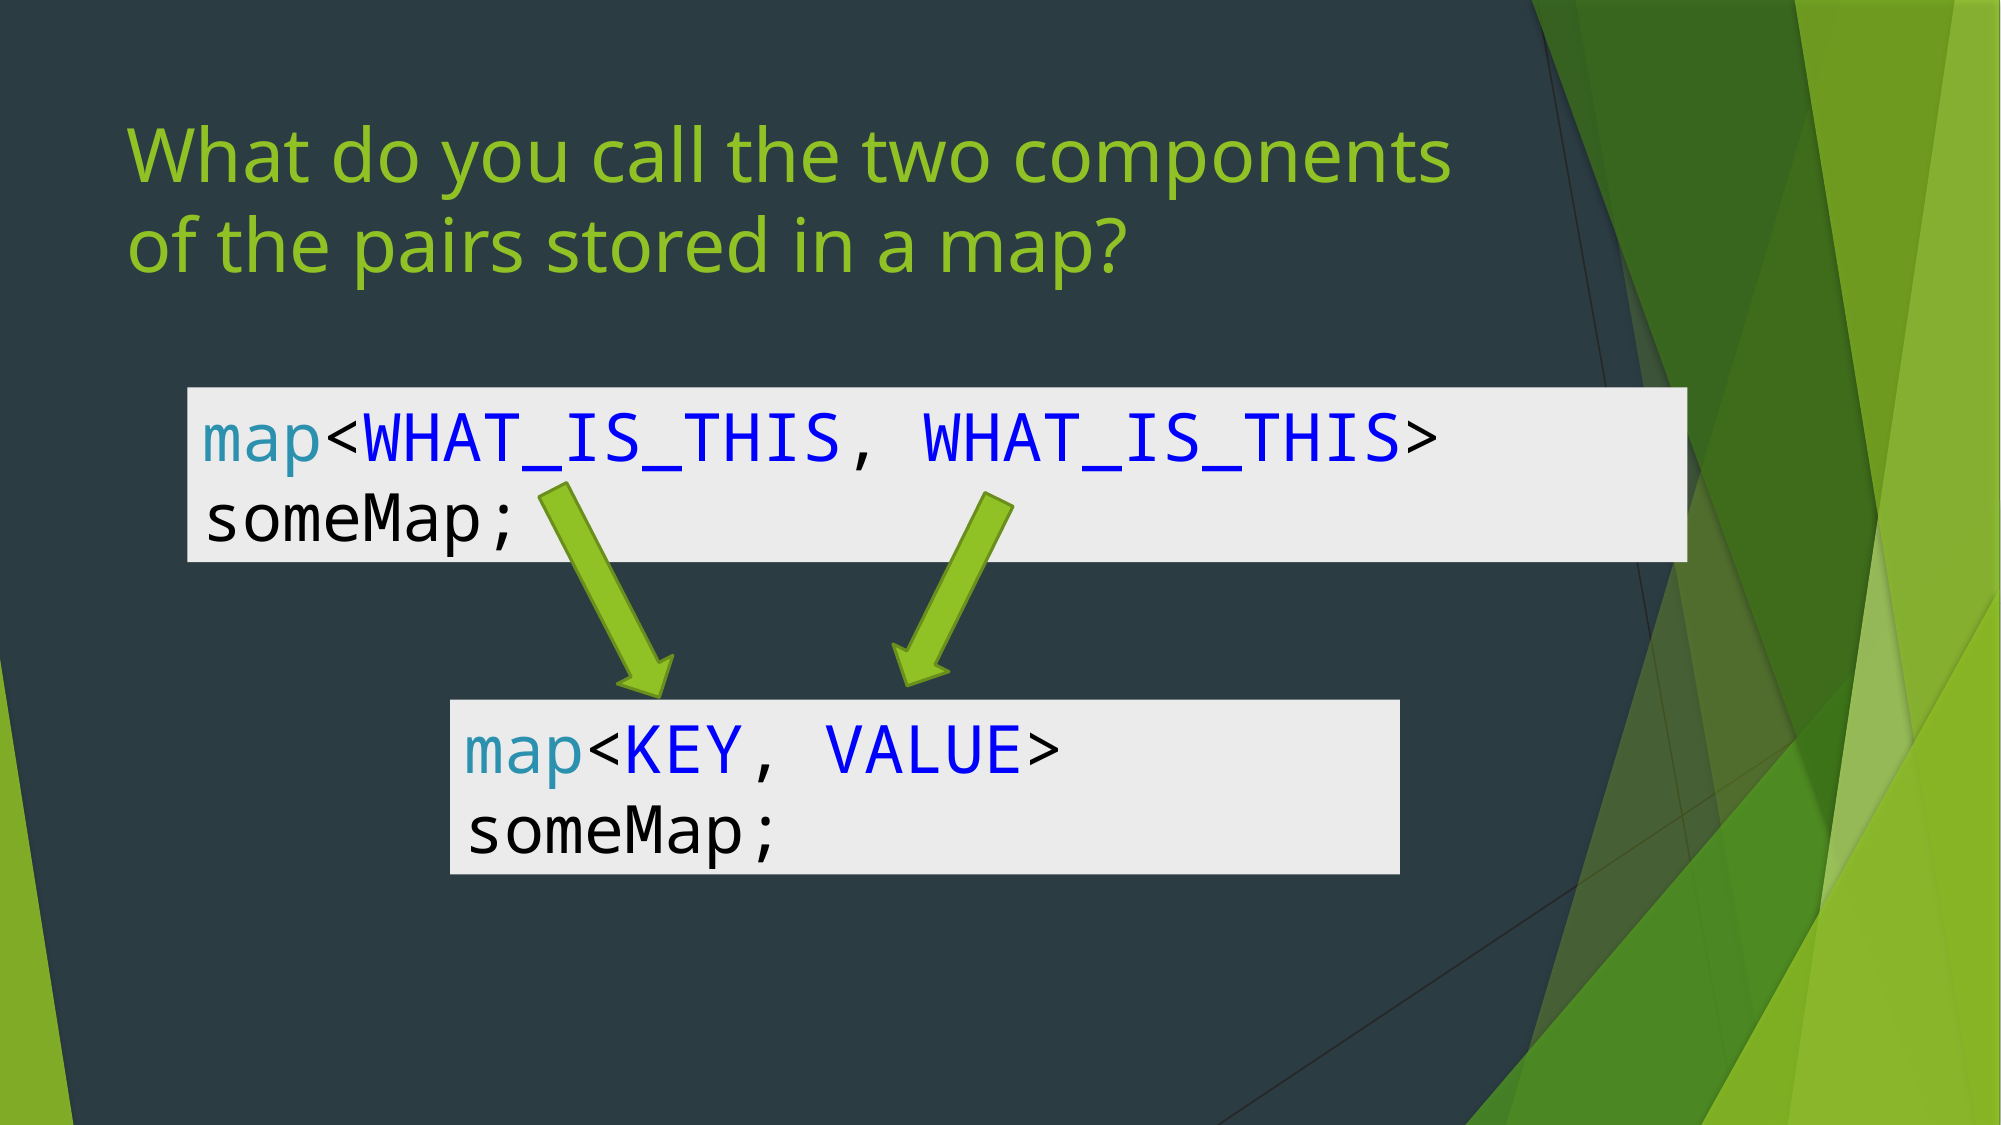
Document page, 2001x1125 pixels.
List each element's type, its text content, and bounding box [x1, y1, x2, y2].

title What do you call the two components of the pairs stored in a map? [111, 99, 1522, 317]
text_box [449, 476, 1401, 797]
text_box map<WHAT_IS_THIS, WHAT_IS_THIS> someMap; [187, 387, 1688, 563]
